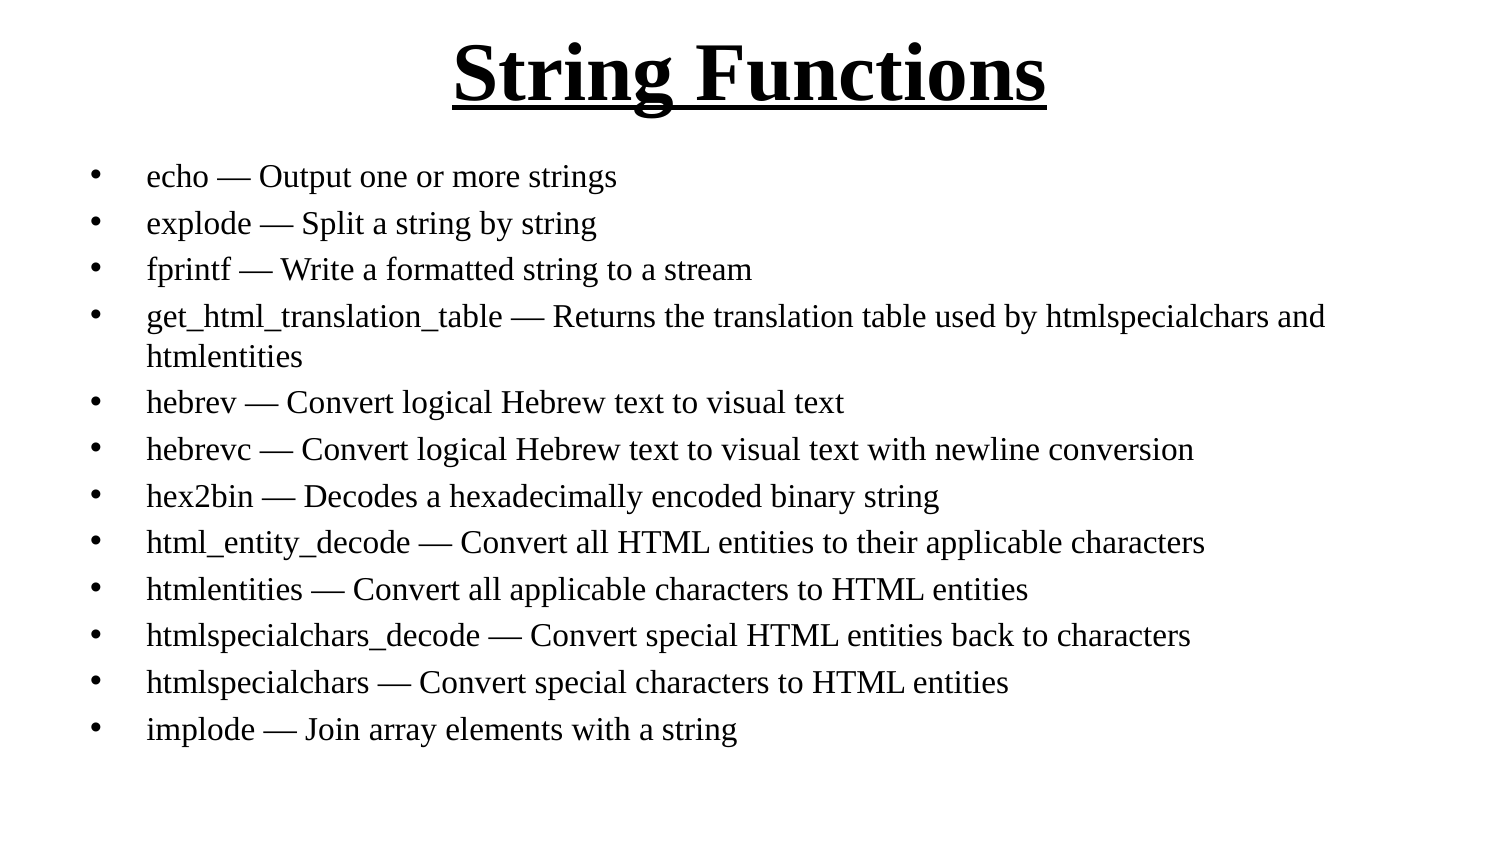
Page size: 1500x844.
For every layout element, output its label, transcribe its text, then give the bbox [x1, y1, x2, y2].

list echo — Output one or more strings explode — Split a string by string fprintf — Write a formatted string to a stream get_html_translation_table — Returns the translation table used by htmlspecialchars and htmlentities hebrev — Convert logical Hebrew text to visual text hebrevc — Convert logical Hebrew text to visual text with newline conversion hex2bin — Decodes a hexadecimally encoded binary string html_entity_decode — Convert all HTML entities to their applicable characters htmlentities — Convert all applicable characters to HTML entities htmlspecialchars_decode — Convert special HTML entities back to characters htmlspecialchars — Convert special characters to HTML entities implode — Join array elements with a string [75, 146, 1425, 797]
title String Functions [75, 0, 1425, 138]
